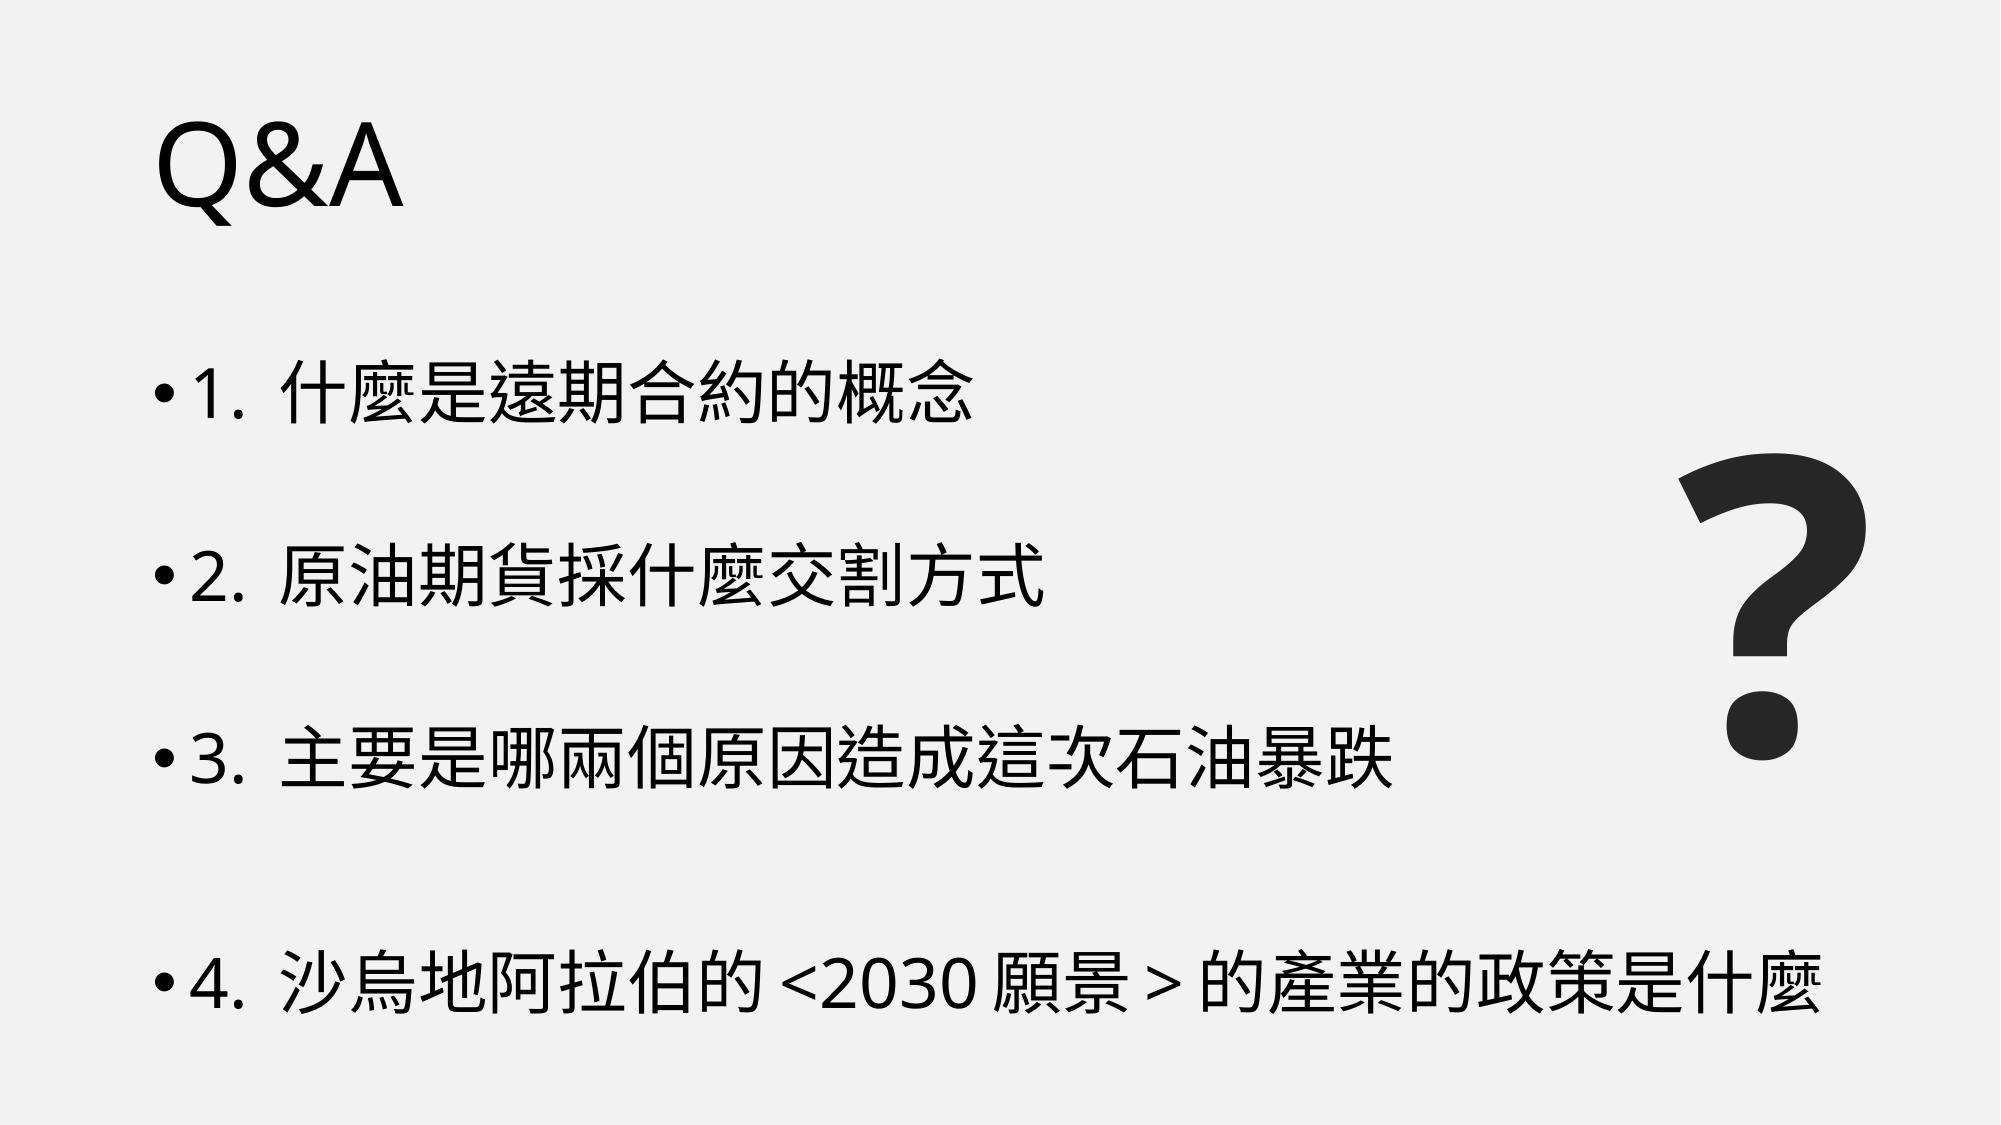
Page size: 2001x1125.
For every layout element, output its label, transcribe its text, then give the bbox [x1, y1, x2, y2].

text_box ? [1570, 331, 1984, 847]
title Q&A [137, 59, 1863, 278]
list 1. 什麼是遠期合約的概念 2. 原油期貨採什麼交割方式 3. 主要是哪兩個原因造成這次石油暴跌 4. 沙烏地阿拉伯的<2030願景>的產業的政策是什麼 [137, 351, 1863, 1066]
